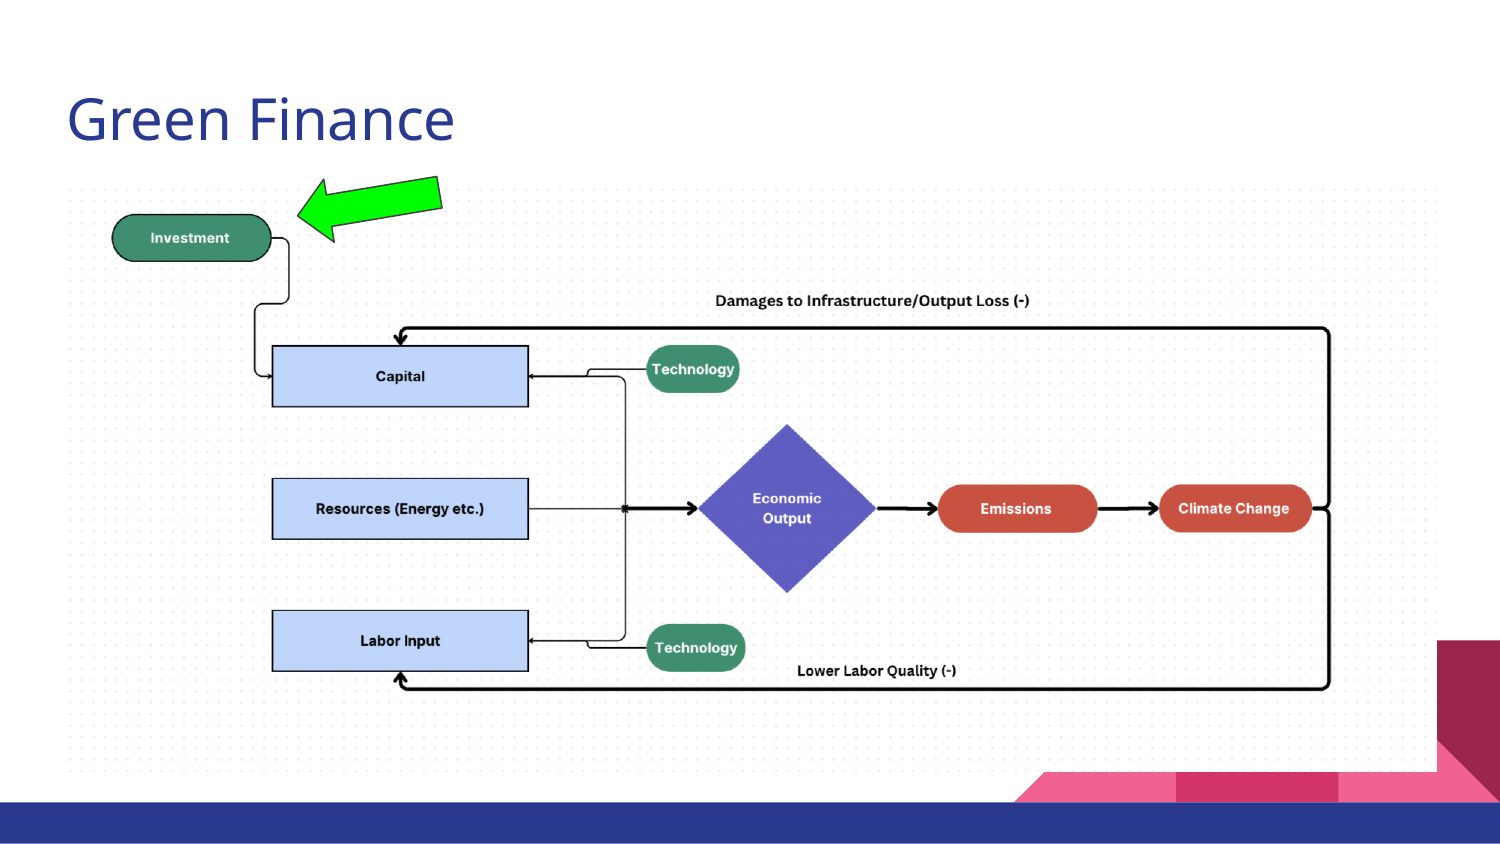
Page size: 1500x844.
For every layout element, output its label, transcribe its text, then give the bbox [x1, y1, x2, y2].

title Green Finance [51, 67, 1449, 167]
picture [62, 179, 1437, 772]
